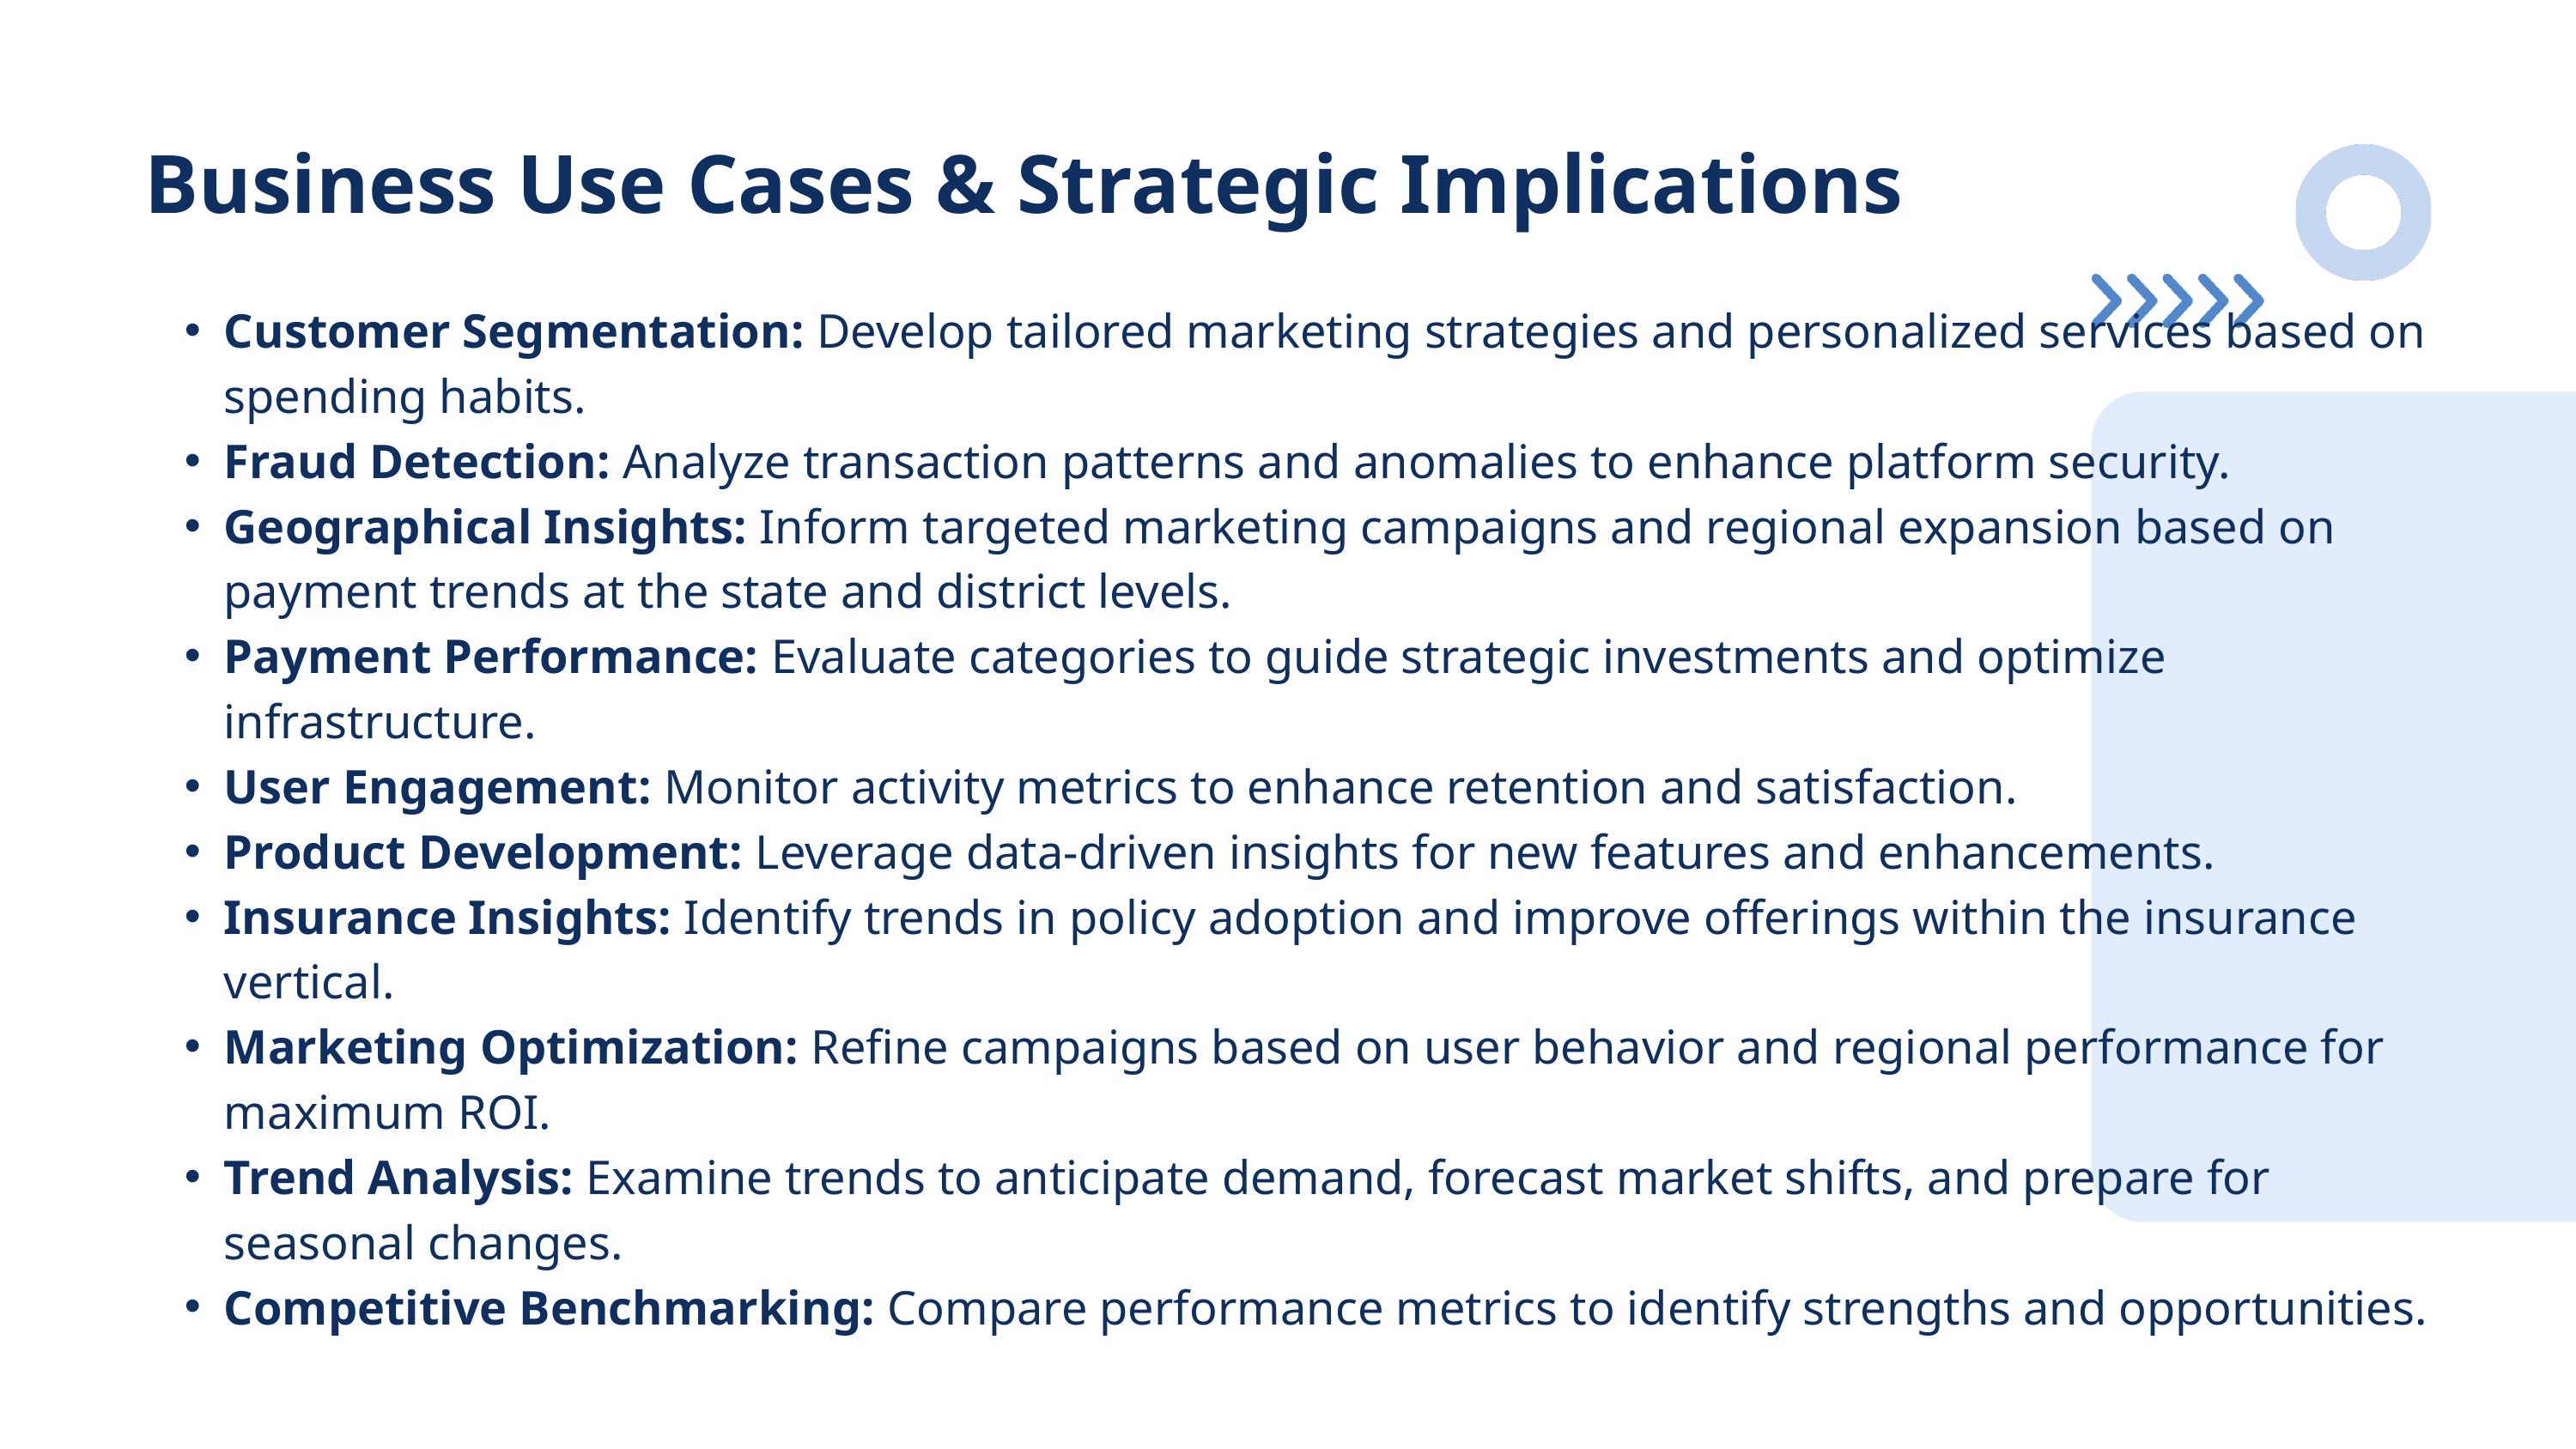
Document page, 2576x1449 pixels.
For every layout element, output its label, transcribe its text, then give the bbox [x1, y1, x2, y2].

text_box Customer Segmentation: Develop tailored marketing strategies and personalized services based on spending habits. Fraud Detection: Analyze transaction patterns and anomalies to enhance platform security. Geographical Insights: Inform targeted marketing campaigns and regional expansion based on payment trends at the state and district levels. Payment Performance: Evaluate categories to guide strategic investments and optimize infrastructure. User Engagement: Monitor activity metrics to enhance retention and satisfaction. Product Development: Leverage data-driven insights for new features and enhancements. Insurance Insights: Identify trends in policy adoption and improve offerings within the insurance vertical. Marketing Optimization: Refine campaigns based on user behavior and regional performance for maximum ROI. Trend Analysis: Examine trends to anticipate demand, forecast market shifts, and prepare for seasonal changes. Competitive Benchmarking: Compare performance metrics to identify strengths and opportunities. [144, 292, 2432, 1399]
text_box [2295, 144, 2432, 281]
text_box Business Use Cases & Strategic Implications [144, 127, 1997, 230]
text_box [2091, 274, 2264, 292]
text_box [2091, 391, 2576, 1222]
